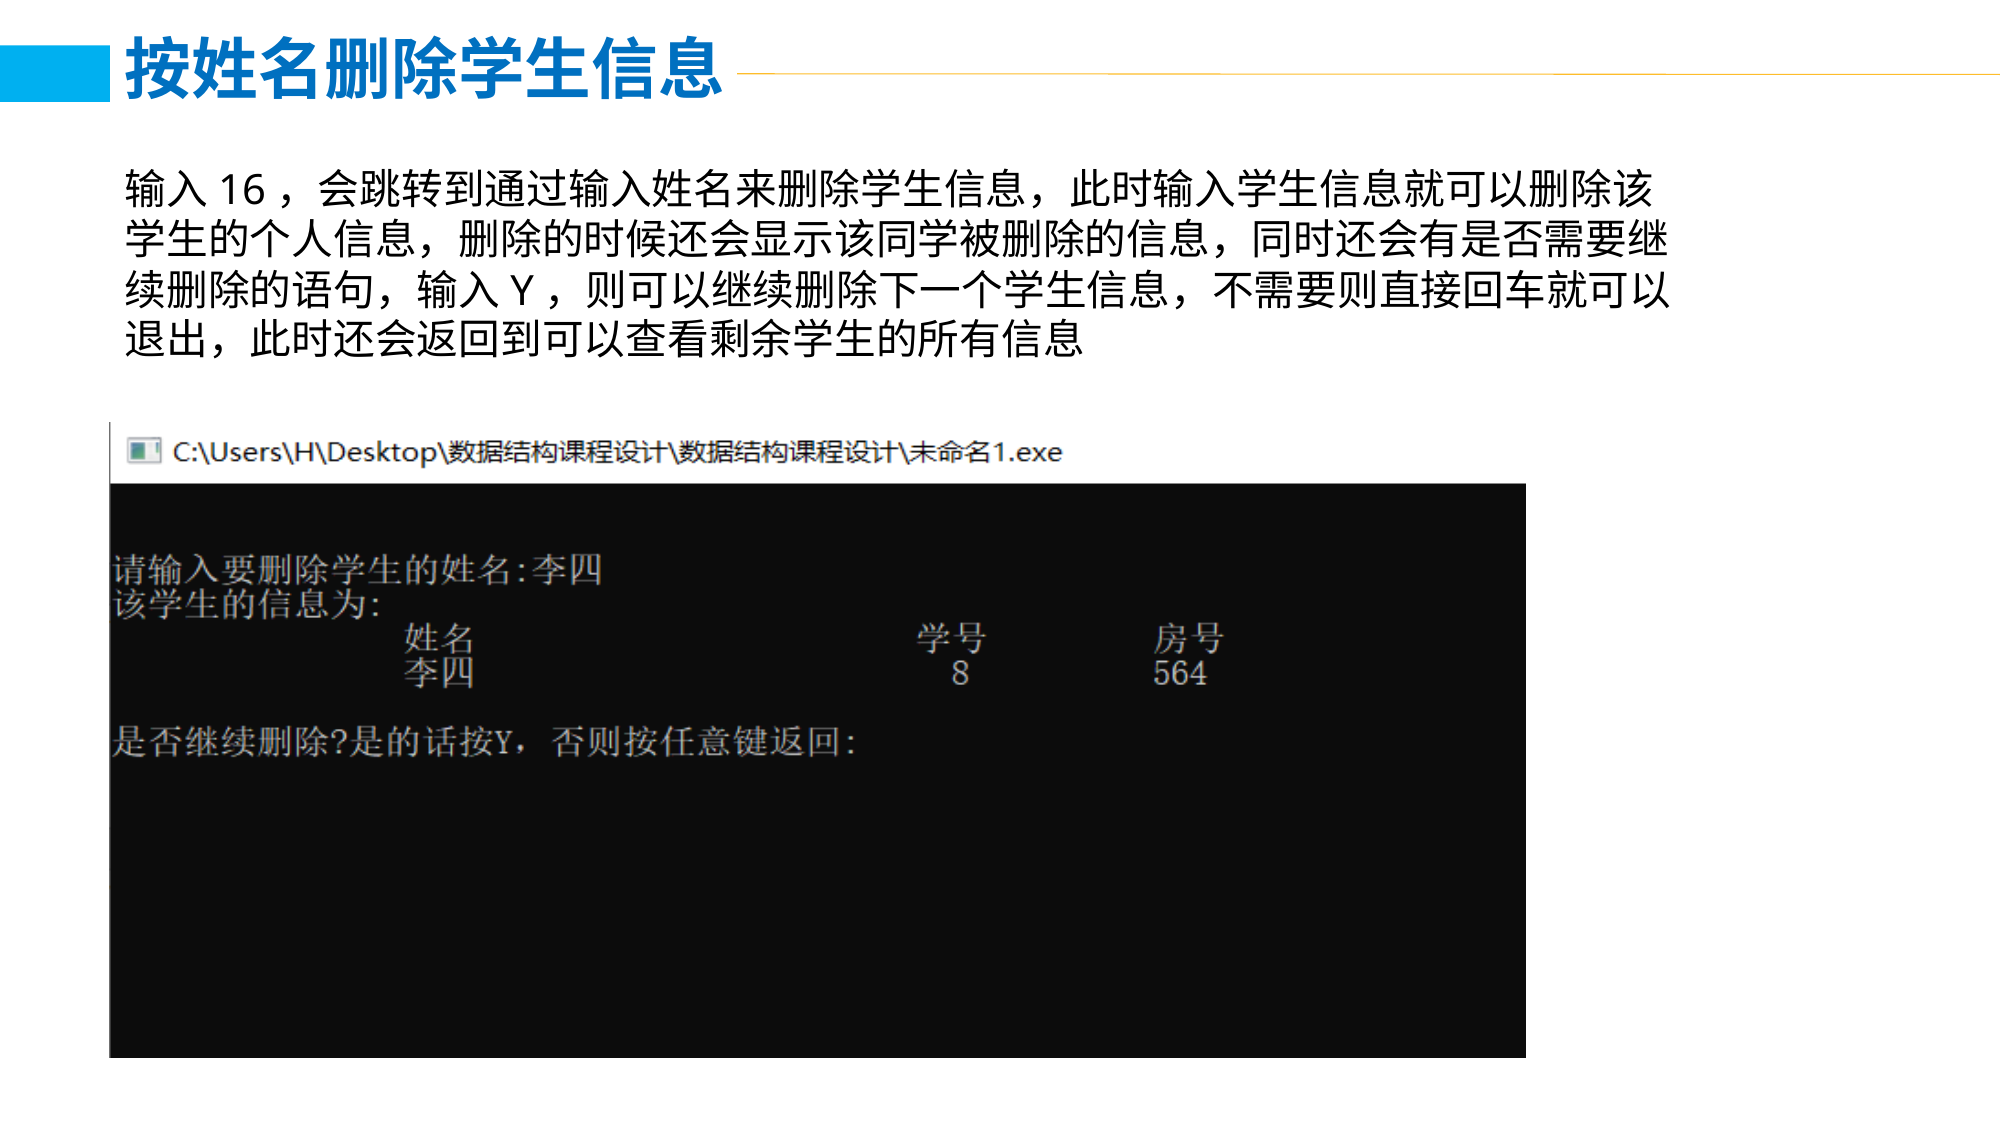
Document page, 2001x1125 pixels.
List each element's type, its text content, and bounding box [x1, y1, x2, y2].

text_box 按姓名删除学生信息 [109, 19, 766, 115]
text_box 输入16，会跳转到通过输入姓名来删除学生信息，此时输入学生信息就可以删除该学生的个人信息，删除的时候还会显示该同学被删除的信息，同时还会有是否需要继续删除的语句，输入Y，则可以继续删除下一个学生信息，不需要则直接回车就可以退出，此时还会返回到可以查看剩余学生的所有信息 [109, 155, 1695, 371]
text_box [0, 44, 111, 103]
picture [109, 422, 1526, 1058]
